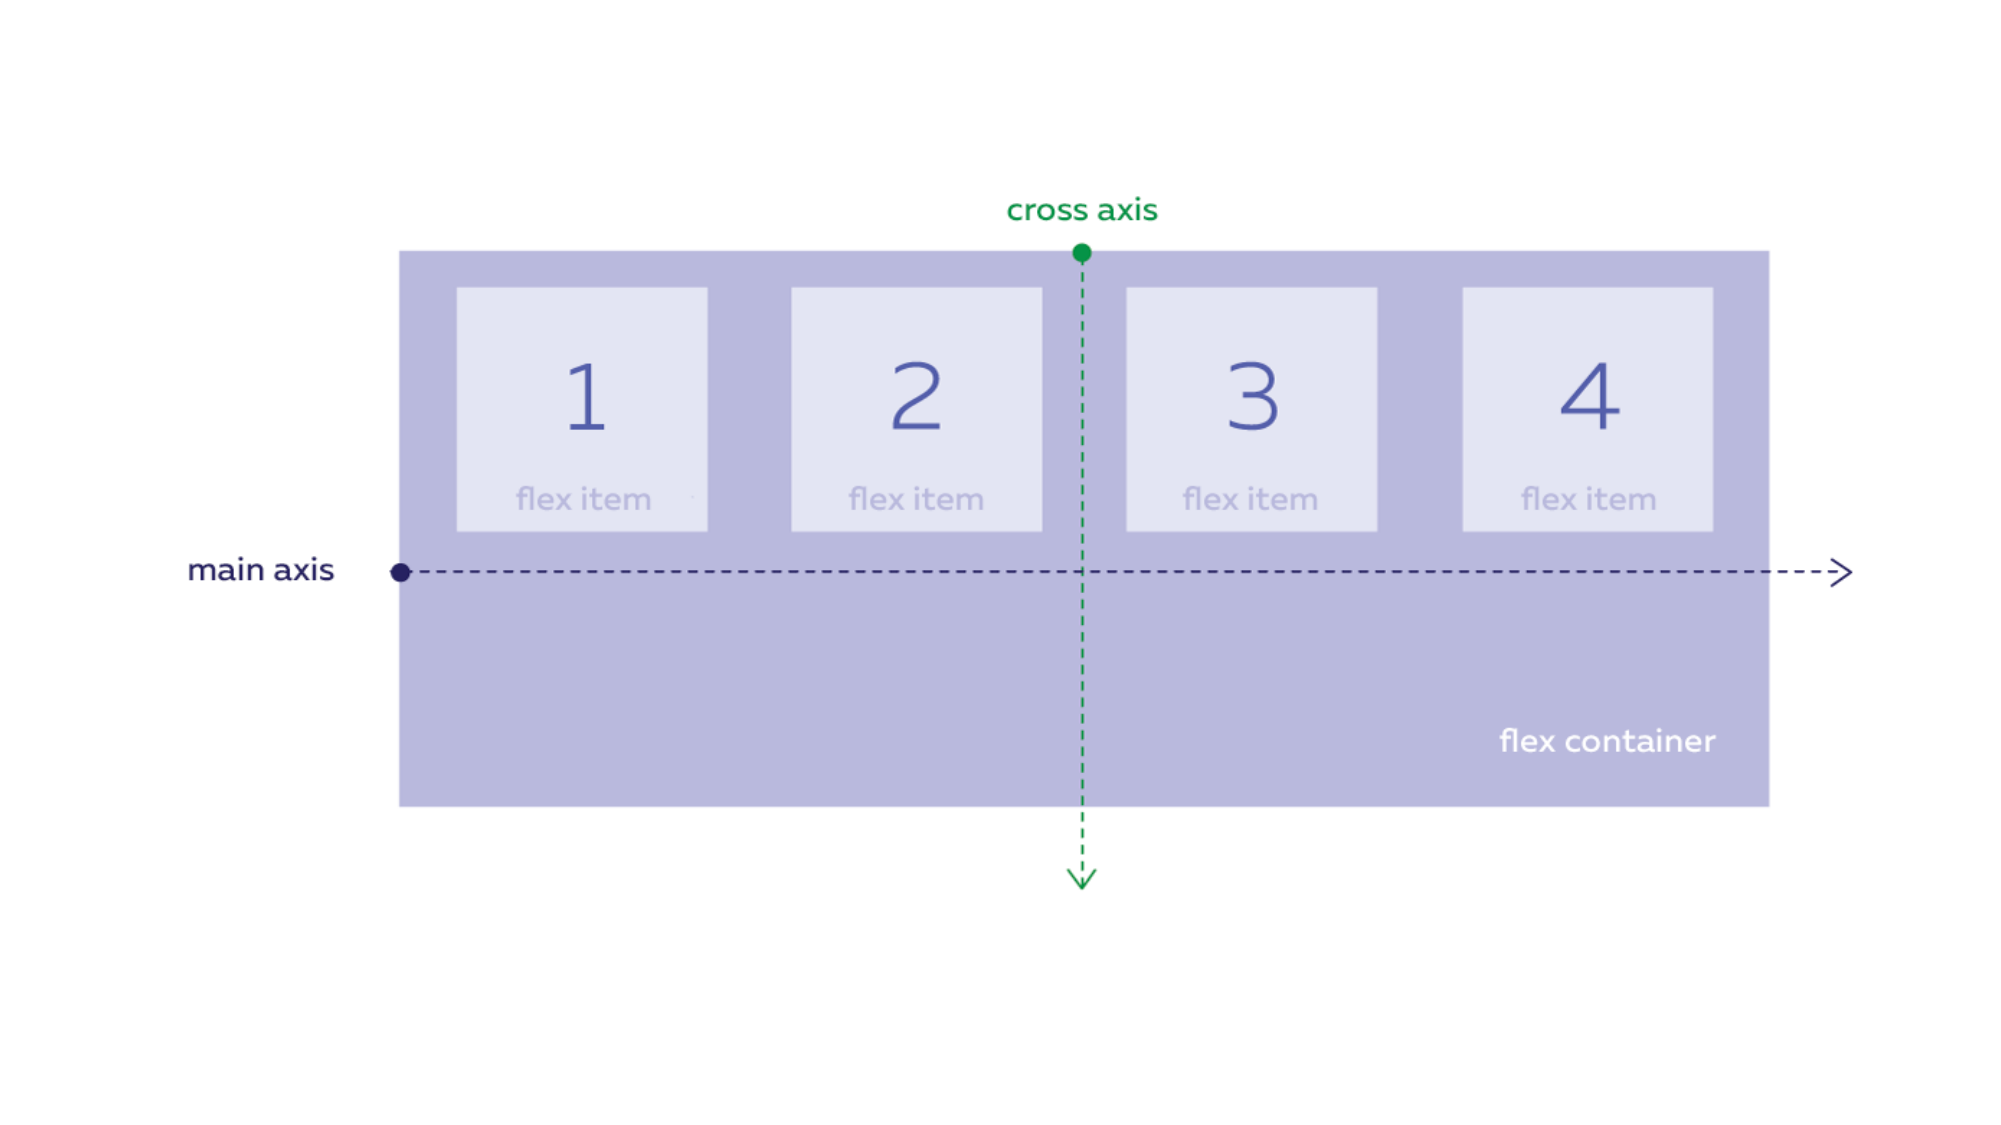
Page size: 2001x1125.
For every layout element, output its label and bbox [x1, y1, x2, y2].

picture [136, 188, 1864, 894]
